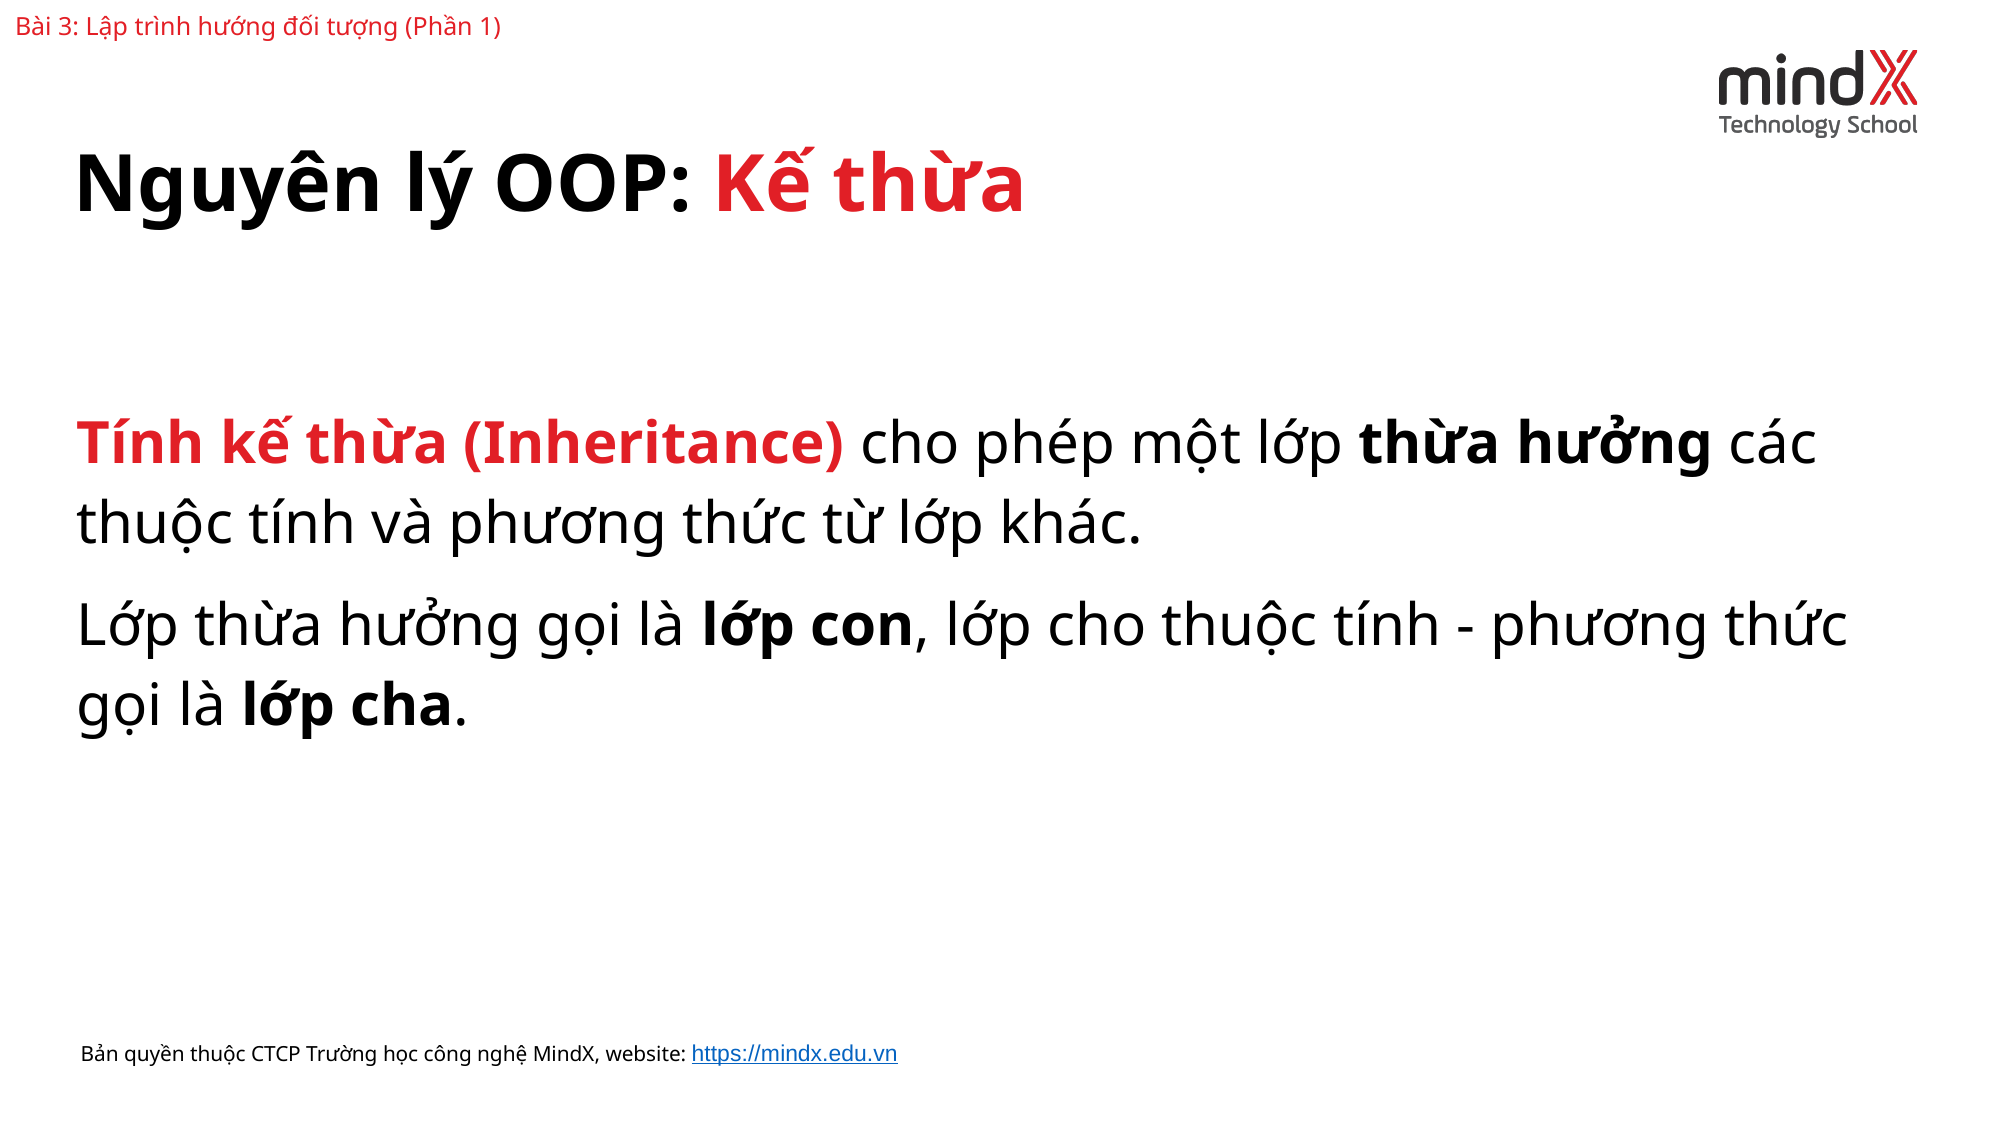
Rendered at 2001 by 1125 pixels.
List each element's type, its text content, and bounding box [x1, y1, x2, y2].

text_box Nguyên lý OOP: Kế thừa [58, 125, 1133, 235]
text_box Bài 3: Lập trình hướng đối tượng (Phần 1) [0, 0, 540, 54]
picture [1719, 50, 1918, 138]
text_box Bản quyền thuộc CTCP Trường học công nghệ MindX, website: https://mindx.edu.vn [65, 1026, 1100, 1092]
text_box Tính kế thừa (Inheritance) cho phép một lớp thừa hưởng các thuộc tính và phương thức từ lớp khác. Lớp thừa hưởng gọi là lớp con, lớp cho thuộc tính - phương thức gọi là lớp cha. [61, 379, 1938, 753]
